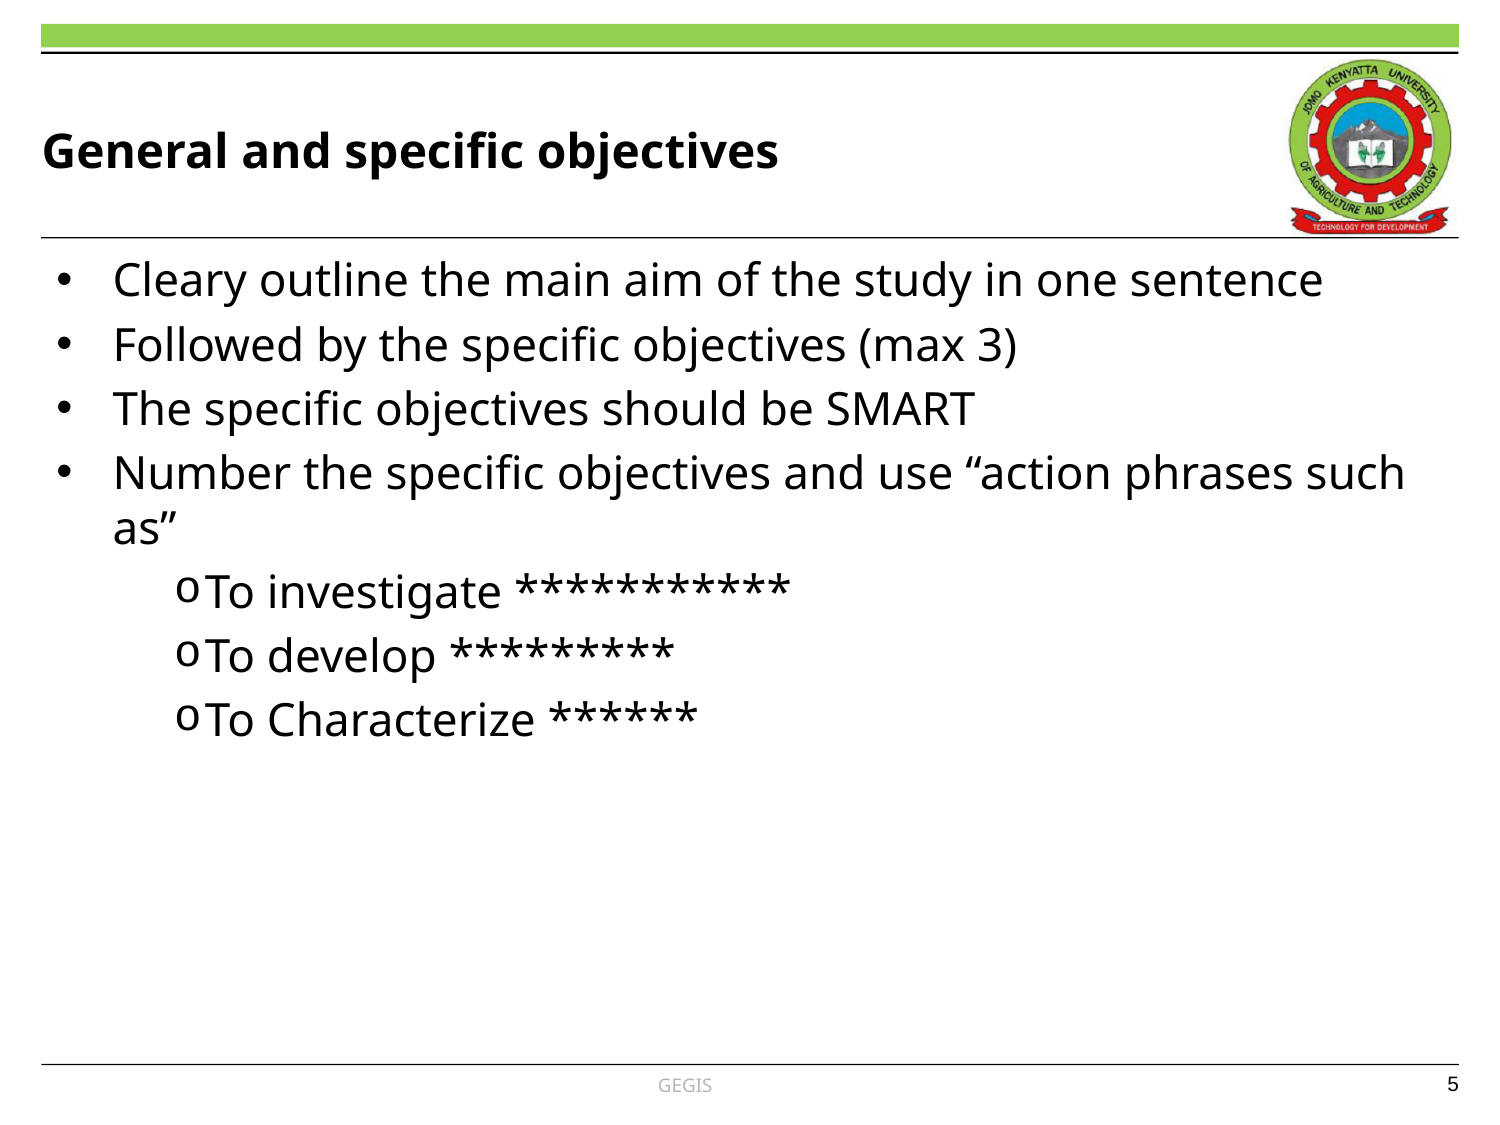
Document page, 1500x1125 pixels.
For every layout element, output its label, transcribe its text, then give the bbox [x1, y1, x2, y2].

footer [41, 1067, 1004, 1106]
picture [1280, 54, 1459, 237]
list Cleary outline the main aim of the study in one sentence Followed by the specific objectives (max 3) The specific objectives should be SMART Number the specific objectives and use “action phrases such as” To investigate *********** To develop ********* To Characterize ****** [41, 243, 1459, 1059]
title General and specific objectives [41, 80, 1170, 218]
